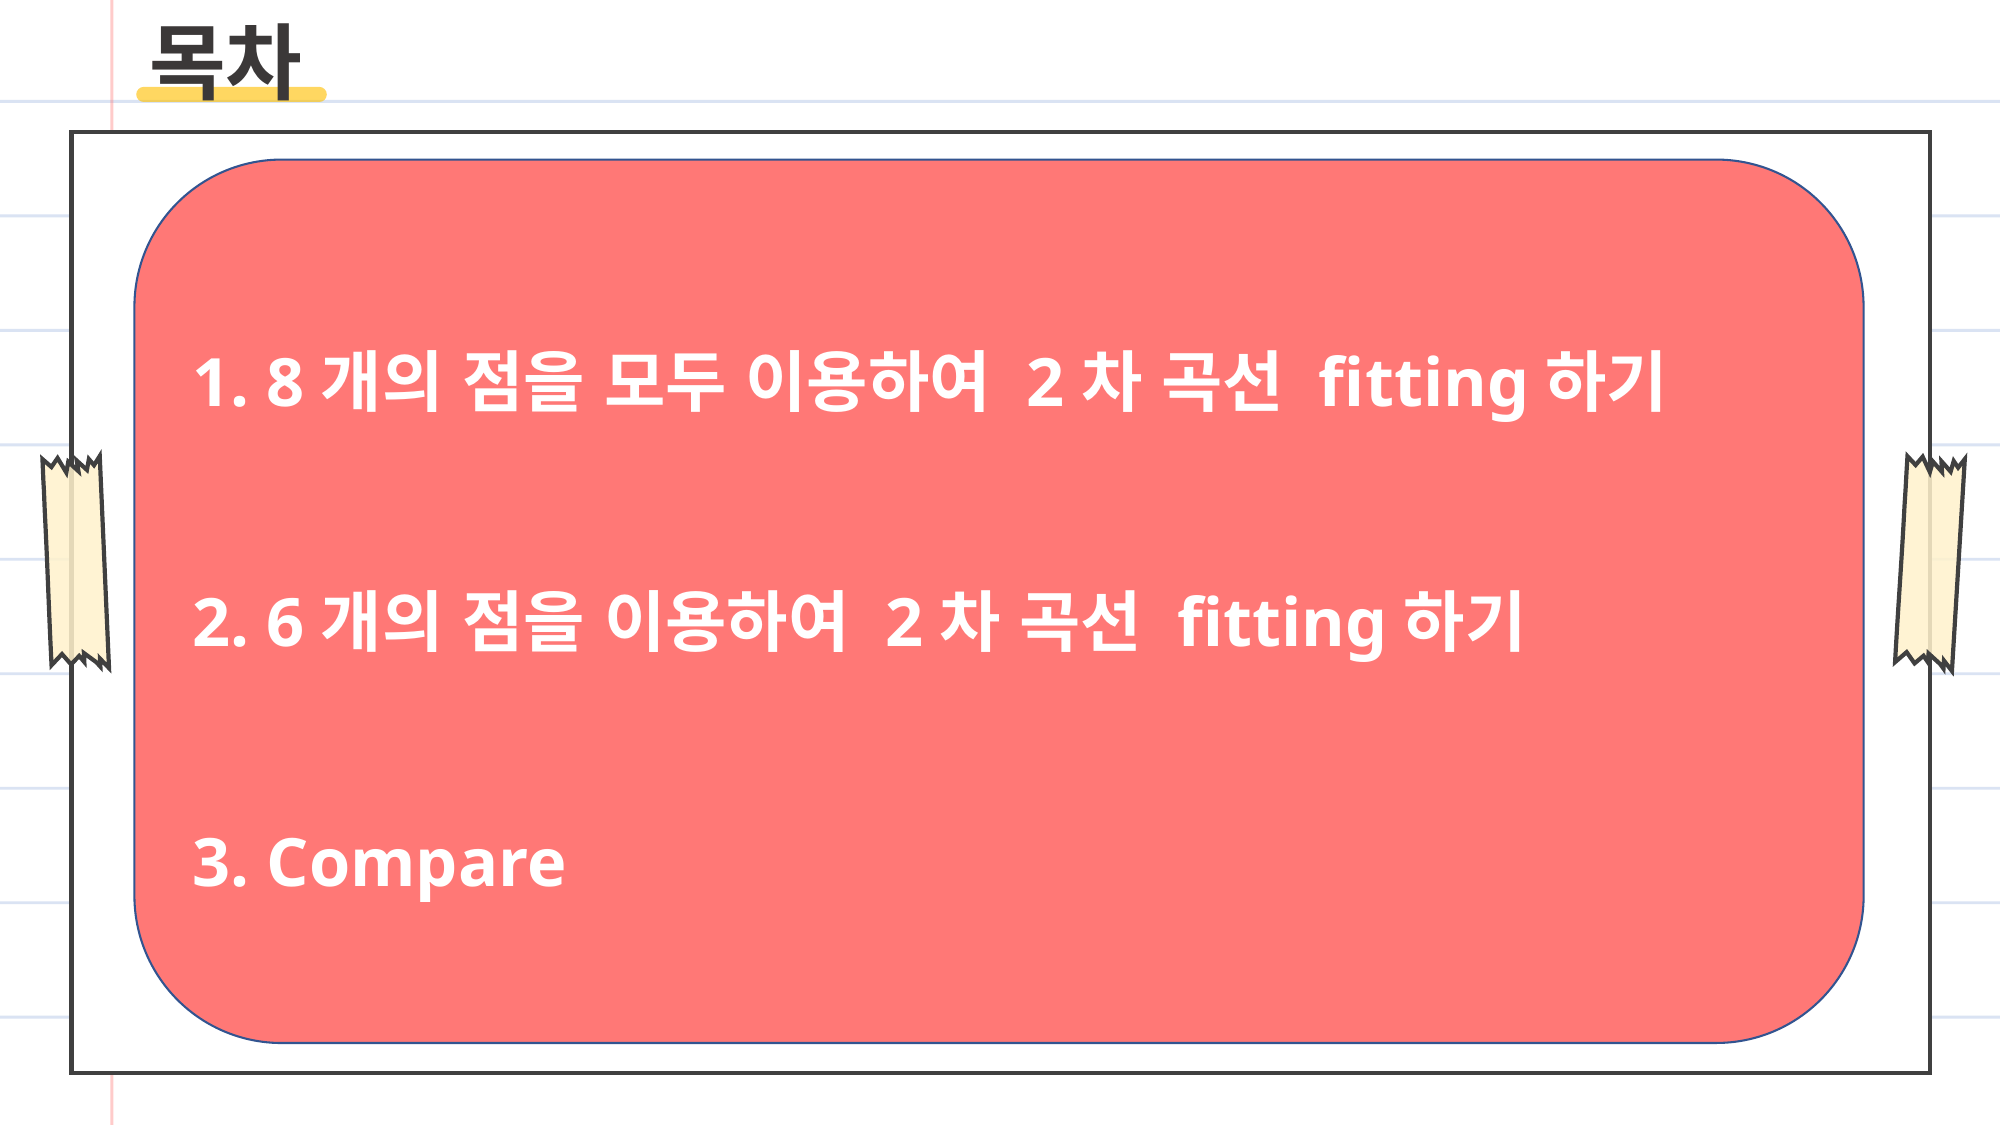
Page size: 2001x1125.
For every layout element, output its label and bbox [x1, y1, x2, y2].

text_box [0, 0, 2000, 1125]
